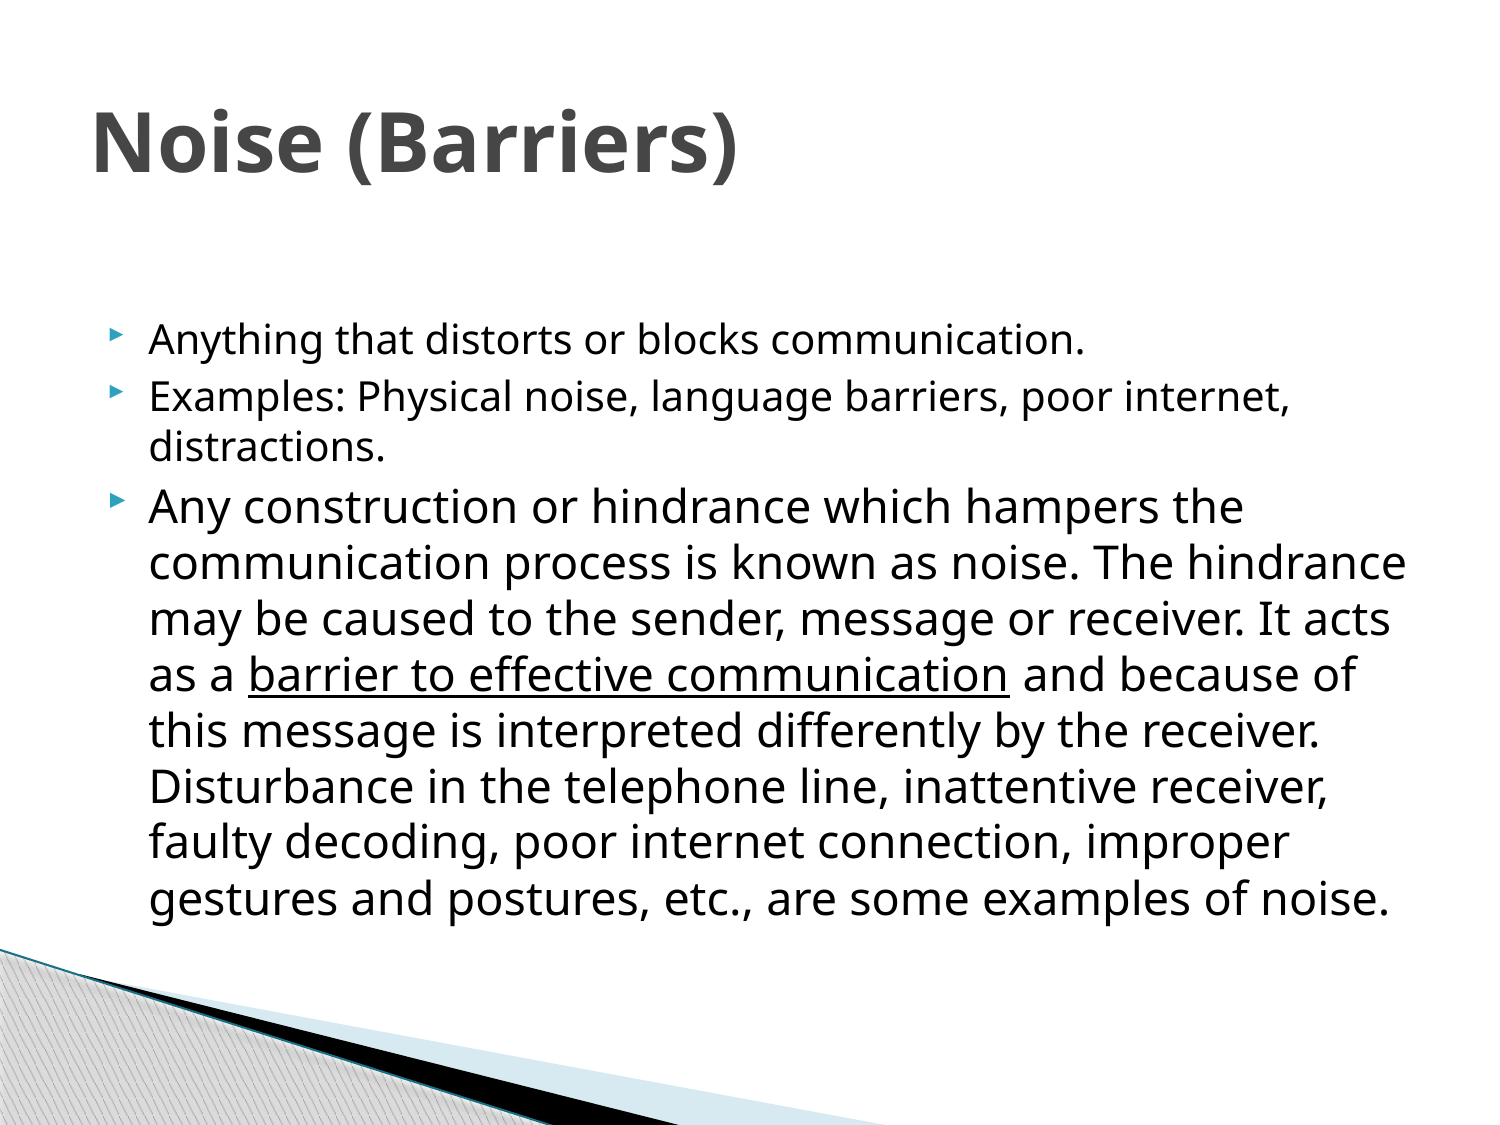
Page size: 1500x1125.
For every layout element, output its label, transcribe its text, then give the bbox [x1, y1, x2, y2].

list Anything that distorts or blocks communication. Examples: Physical noise, language barriers, poor internet, distractions. Any construction or hindrance which hampers the communication process is known as noise. The hindrance may be caused to the sender, message or receiver. It acts as a barrier to effective communication and because of this message is interpreted differently by the receiver. Disturbance in the telephone line, inattentive receiver, faulty decoding, poor internet connection, improper gestures and postures, etc., are some examples of noise. [75, 243, 1425, 986]
title Noise (Barriers) [75, 45, 1425, 233]
